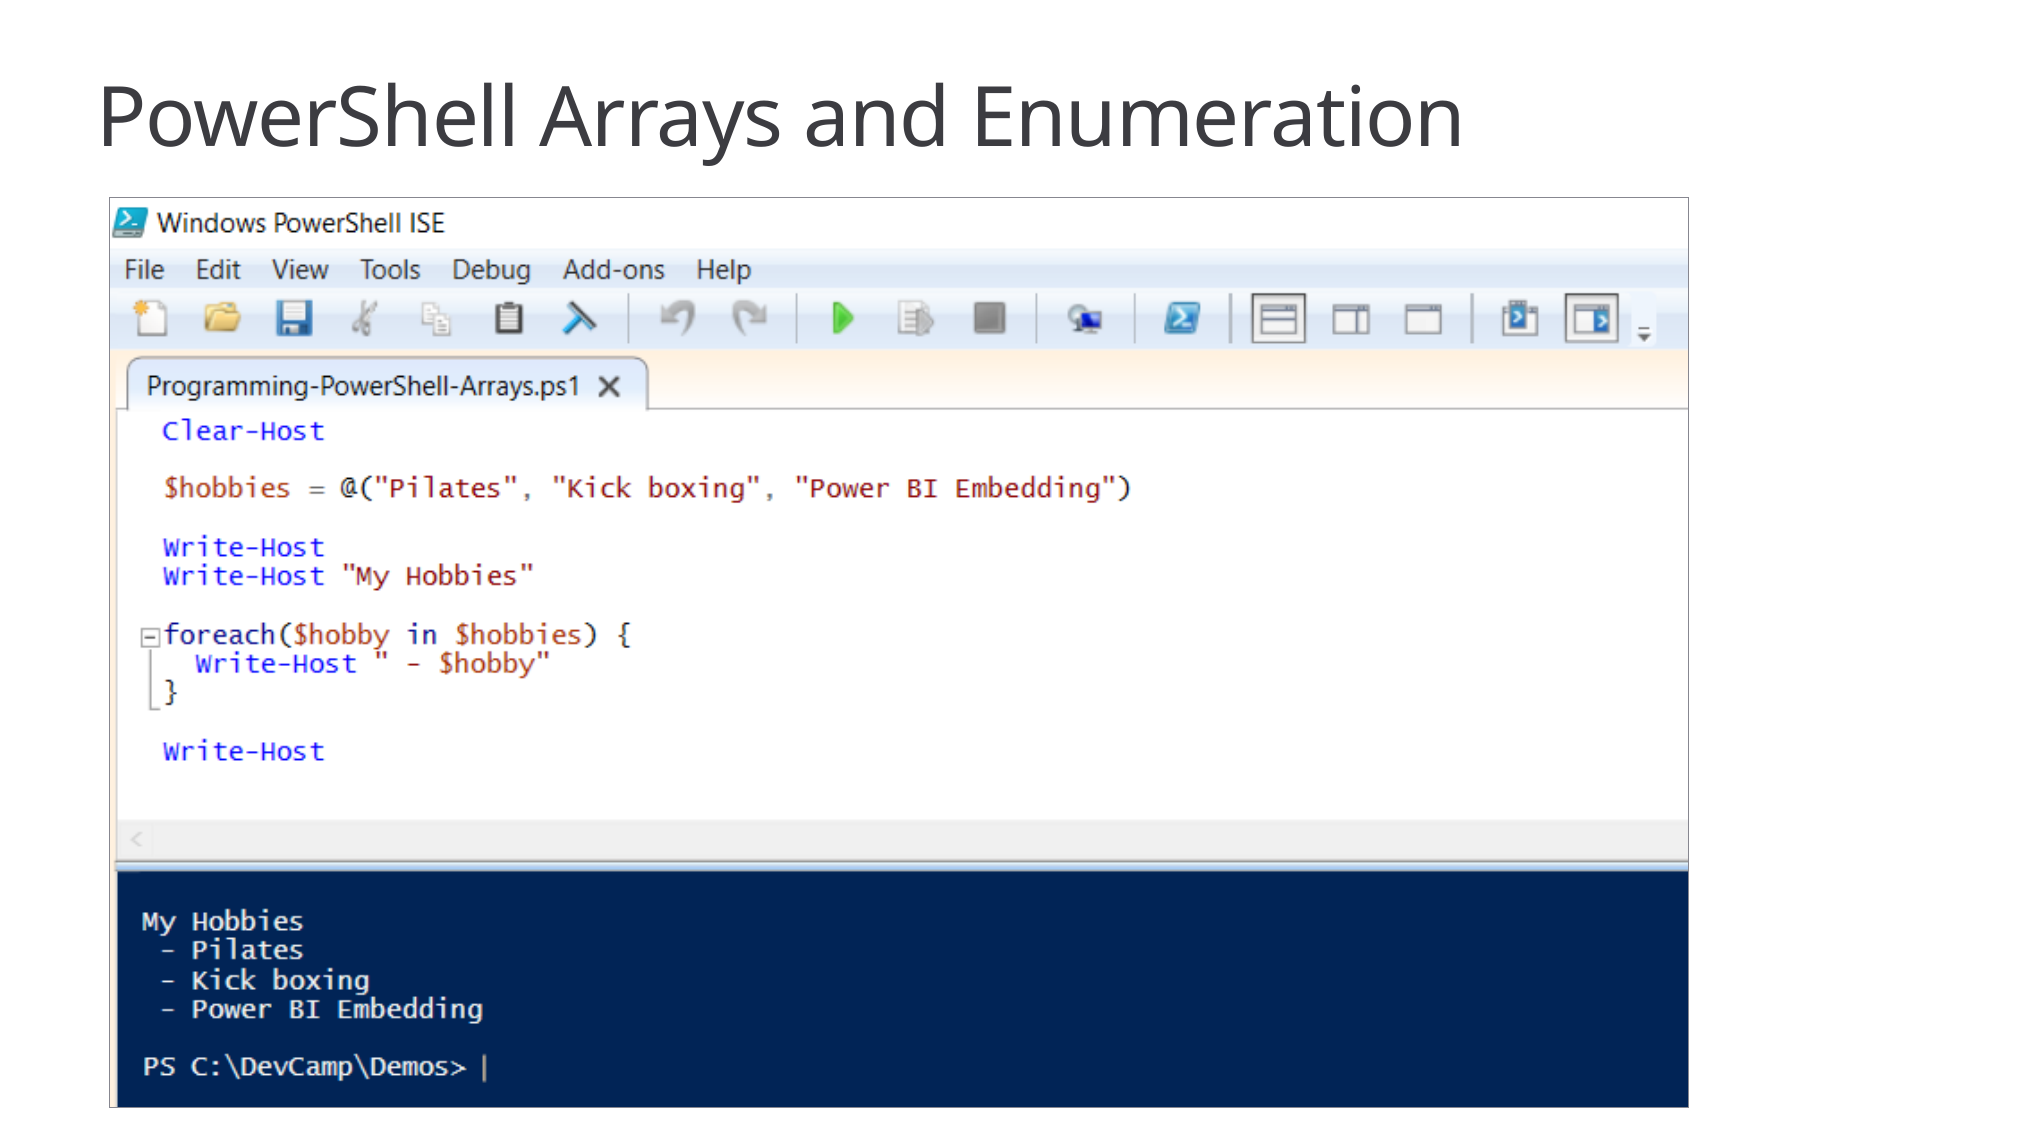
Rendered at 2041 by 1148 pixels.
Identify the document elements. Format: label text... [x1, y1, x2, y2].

picture [109, 197, 1689, 1108]
title PowerShell Arrays and Enumeration [96, 75, 1941, 166]
